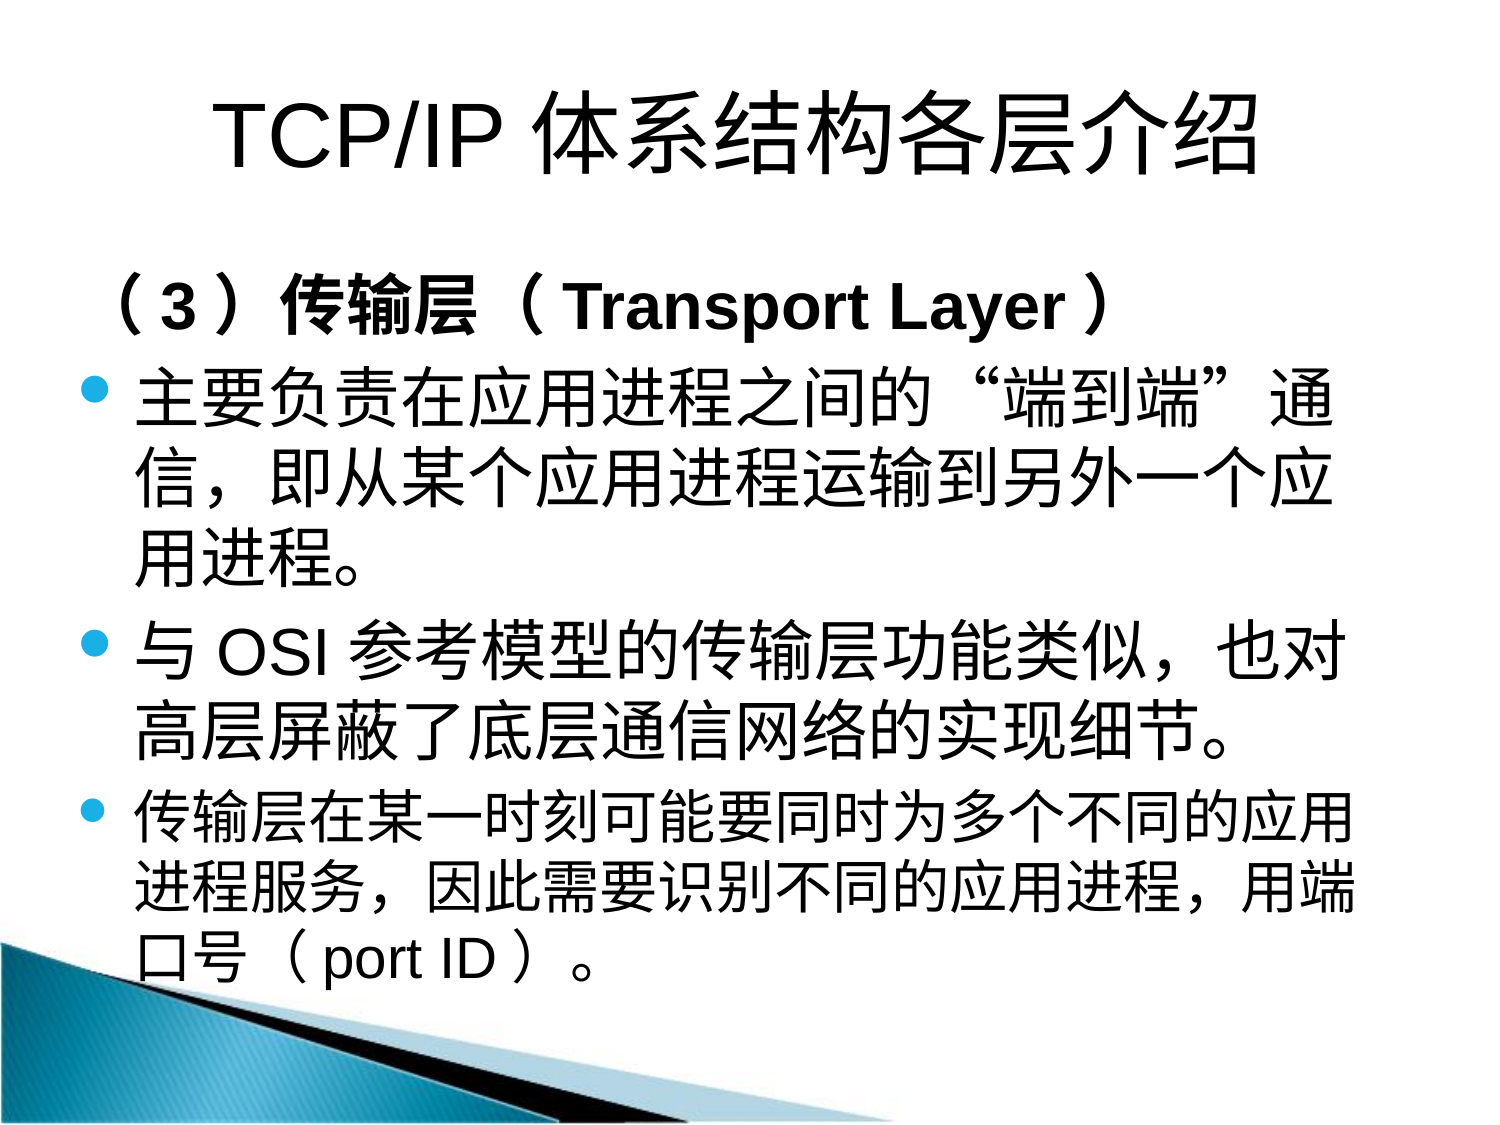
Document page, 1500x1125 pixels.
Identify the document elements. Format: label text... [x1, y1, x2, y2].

list （3）传输层（Transport Layer） 主要负责在应用进程之间的“端到端”通信，即从某个应用进程运输到另外一个应用进程。 与OSI参考模型的传输层功能类似，也对高层屏蔽了底层通信网络的实现细节。 传输层在某一时刻可能要同时为多个不同的应用进程服务，因此需要识别不同的应用进程，用端口号（port ID）。 [62, 254, 1413, 998]
title TCP/IP体系结构各层介绍 [62, 37, 1413, 226]
picture [0, 823, 914, 1125]
